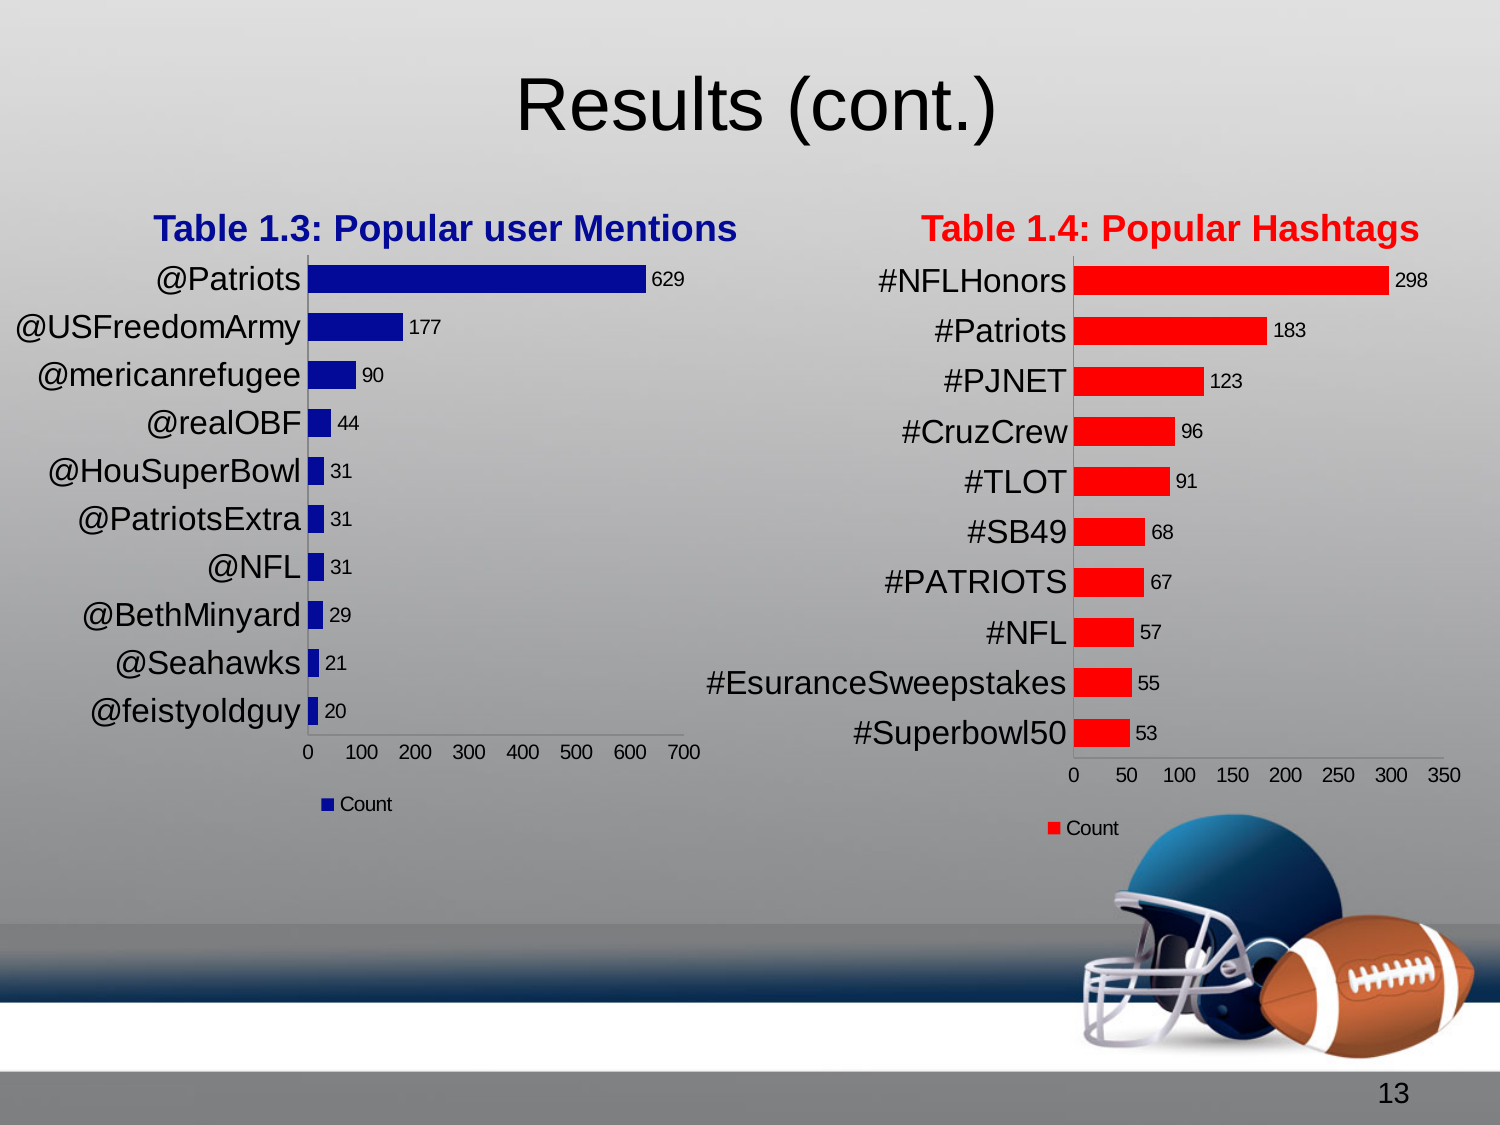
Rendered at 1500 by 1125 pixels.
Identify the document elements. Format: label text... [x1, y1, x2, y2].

picture [0, 0, 1500, 1125]
slide_number 13 [1074, 1066, 1425, 1103]
chart [0, 243, 1477, 847]
text_box Table 1.4: Popular Hashtags [906, 196, 1436, 241]
title Results (cont.) [81, 23, 1433, 178]
text_box Table 1.3: Popular user Mentions [138, 196, 754, 241]
